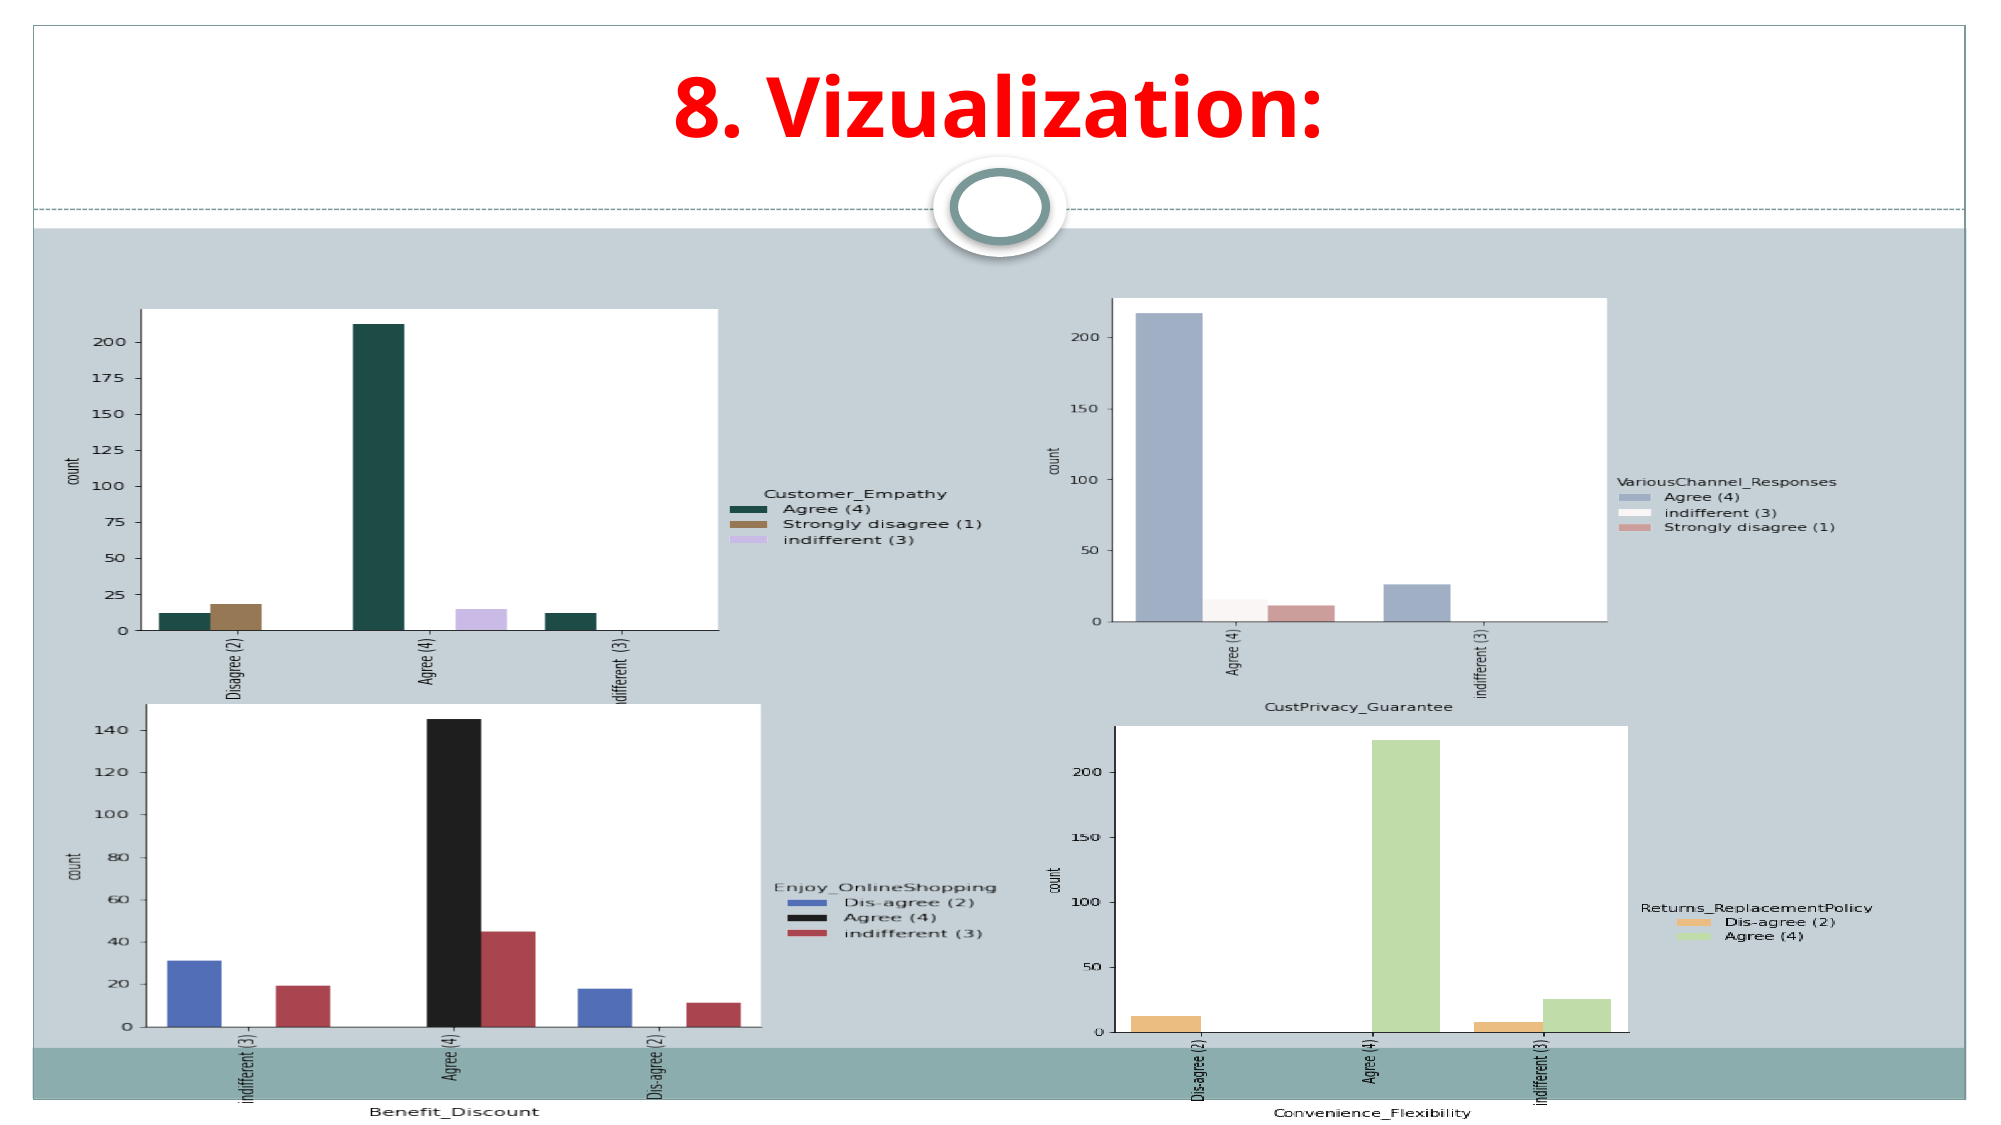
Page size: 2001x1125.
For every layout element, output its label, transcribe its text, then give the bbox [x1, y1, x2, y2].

picture [1035, 290, 1888, 1125]
picture [51, 697, 1016, 1125]
title 8. Vizualization: [66, 37, 1933, 162]
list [51, 302, 1001, 695]
